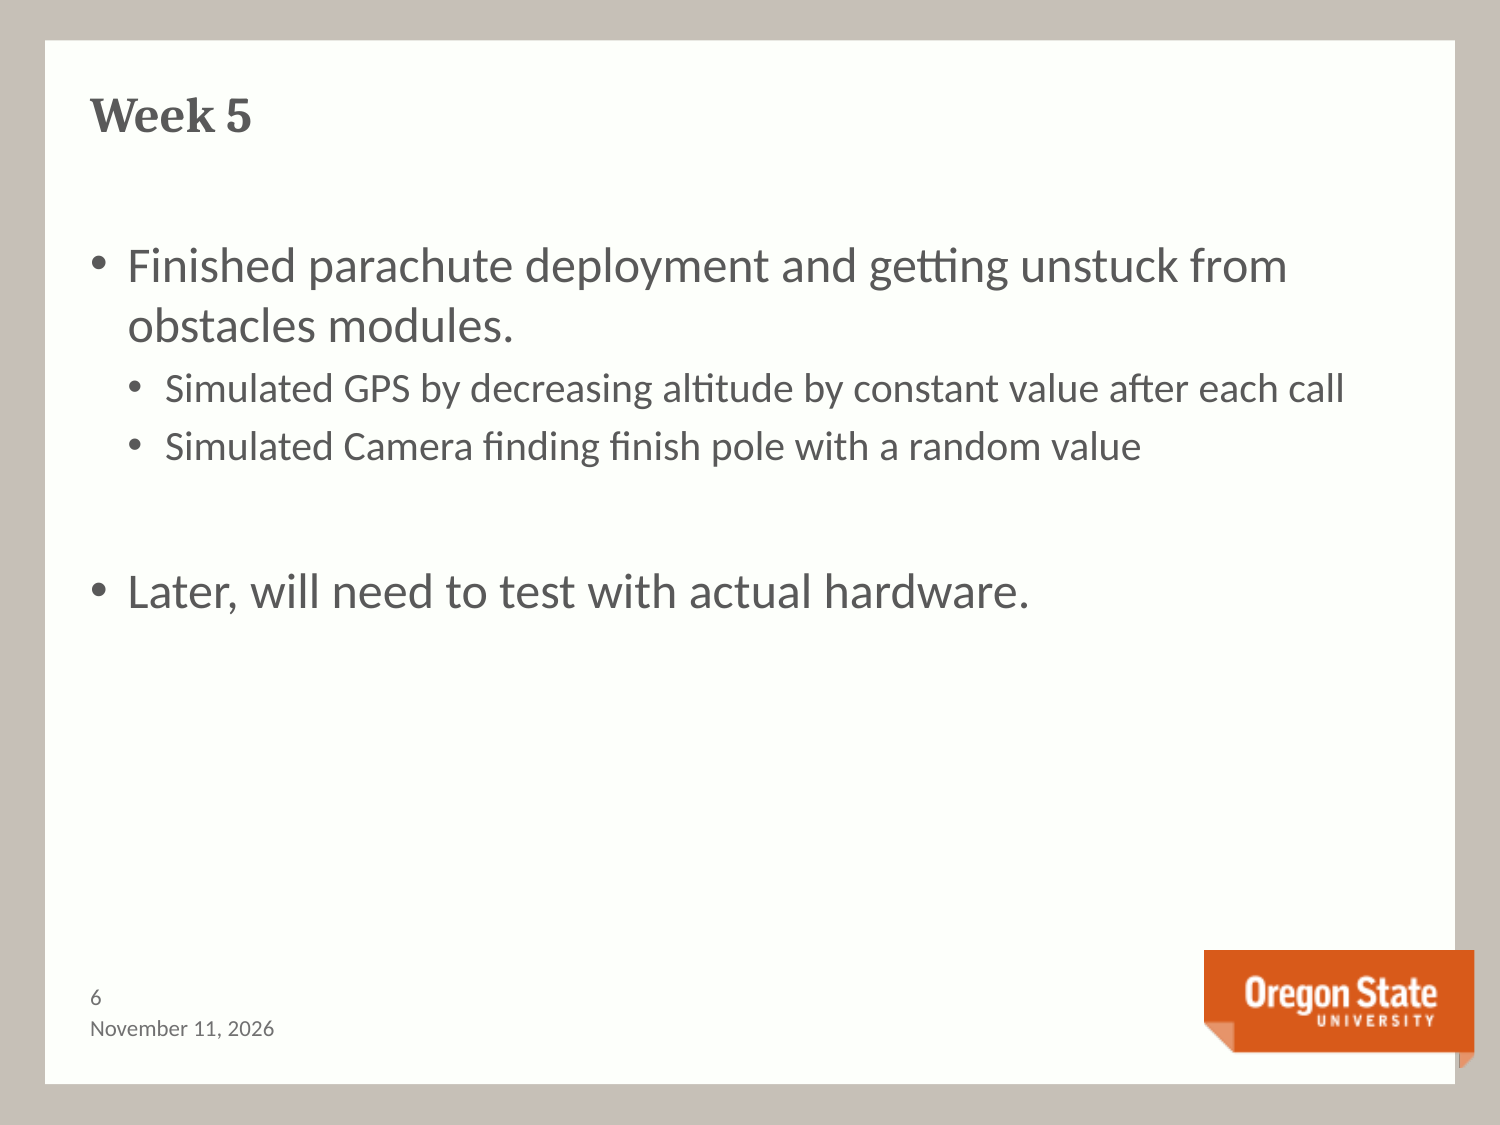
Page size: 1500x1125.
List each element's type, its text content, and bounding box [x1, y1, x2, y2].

title Week 5 [75, 75, 1425, 188]
list Finished parachute deployment and getting unstuck from obstacles modules. Simulated GPS by decreasing altitude by constant value after each call Simulated Camera finding finish pole with a random value Later, will need to test with actual hardware. [75, 224, 1425, 938]
slide_number 5 [75, 982, 135, 1013]
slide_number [75, 1012, 375, 1043]
